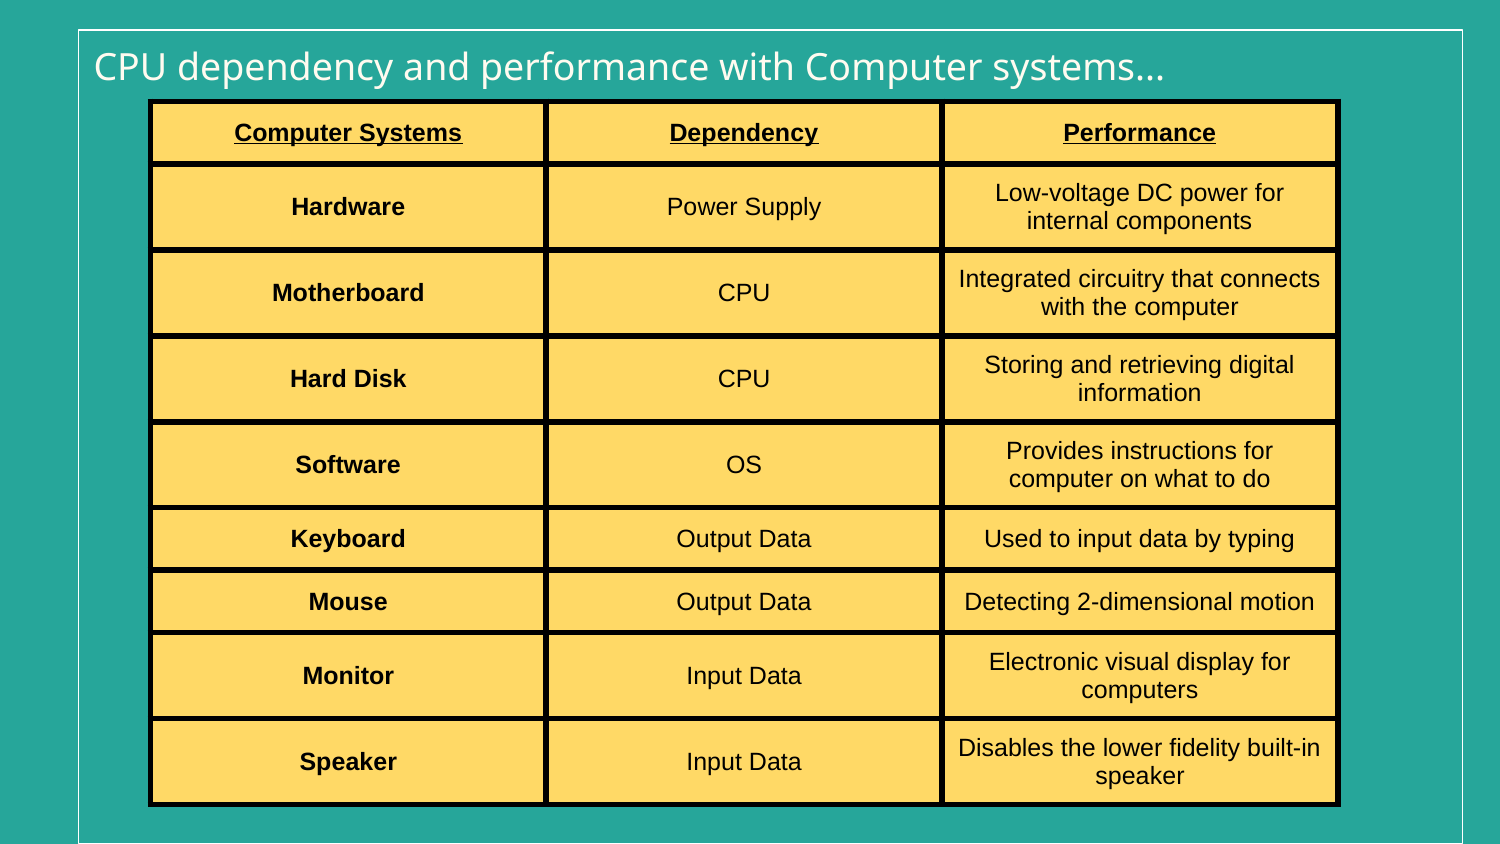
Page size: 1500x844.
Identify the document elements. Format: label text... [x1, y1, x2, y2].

text_box [78, 30, 1463, 844]
table_cell Hard Disk [153, 339, 543, 419]
table_cell Mouse [153, 573, 543, 630]
table_cell Provides instructions for computer on what to do [945, 425, 1335, 505]
table_cell Electronic visual display for computers [945, 635, 1335, 716]
table_cell Power Supply [549, 167, 939, 247]
table_cell Storing and retrieving digital information [945, 339, 1335, 419]
table_cell Output Data [549, 510, 939, 567]
table_cell CPU [549, 339, 939, 419]
table_cell Hardware [153, 167, 543, 247]
table_cell Speaker [153, 721, 543, 802]
table_cell Input Data [549, 635, 939, 716]
table_cell Software [153, 425, 543, 505]
table_cell Disables the lower fidelity built-in speaker [945, 721, 1335, 802]
table_cell Used to input data by typing [945, 510, 1335, 567]
table_cell Input Data [549, 721, 939, 802]
table_header Dependency [549, 104, 939, 161]
table_cell Detecting 2-dimensional motion [945, 573, 1335, 630]
table_cell Keyboard [153, 510, 543, 567]
table_cell Low-voltage DC power for internal components [945, 167, 1335, 247]
table_cell OS [549, 425, 939, 505]
table_cell Integrated circuitry that connects with the computer [945, 253, 1335, 333]
table_header Performance [945, 104, 1335, 161]
table_header Computer Systems [153, 104, 543, 161]
table_cell Monitor [153, 635, 543, 716]
table_cell CPU [549, 253, 939, 333]
table_cell Motherboard [153, 253, 543, 333]
table_cell Output Data [549, 573, 939, 630]
